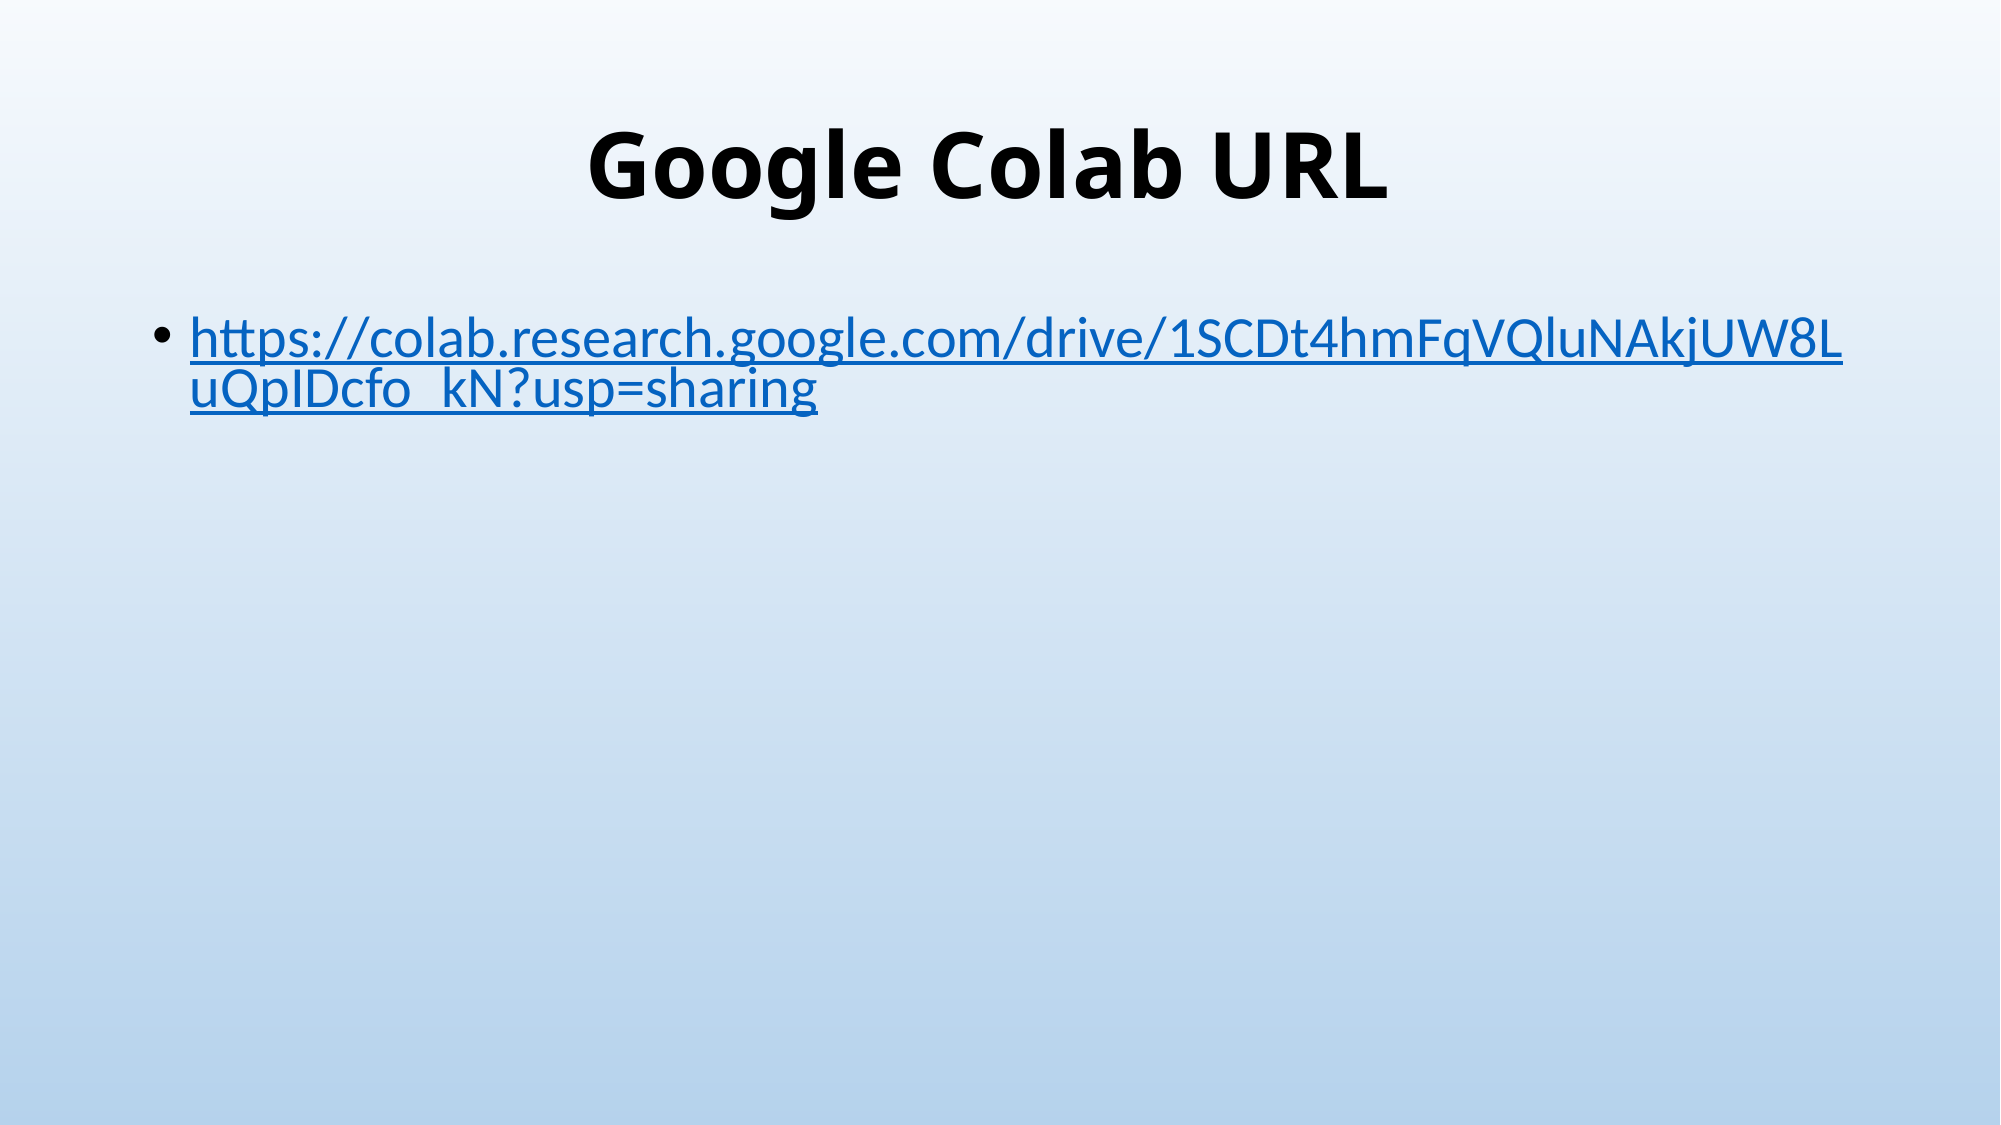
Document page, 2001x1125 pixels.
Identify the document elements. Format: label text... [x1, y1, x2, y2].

title Google Colab URL [137, 59, 1863, 278]
list https://colab.research.google.com/drive/1SCDt4hmFqVQluNAkjUW8LuQpIDcfo_kN?usp=sharing [137, 299, 1863, 1014]
